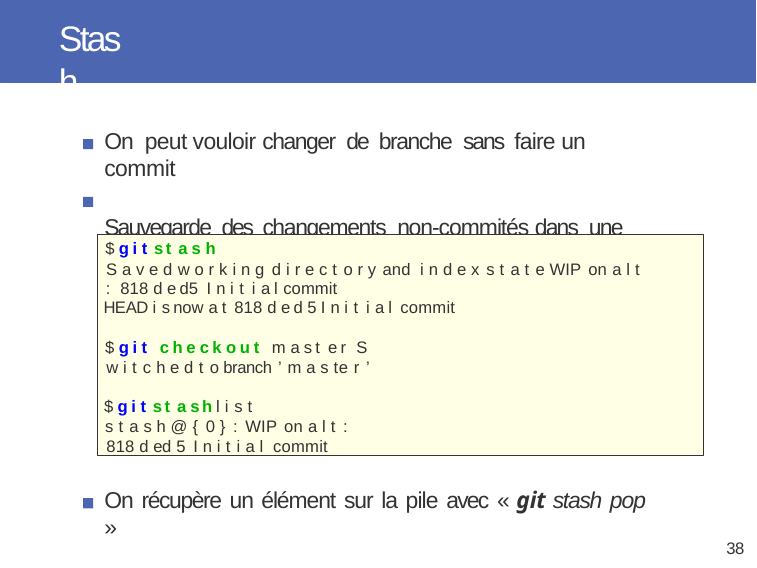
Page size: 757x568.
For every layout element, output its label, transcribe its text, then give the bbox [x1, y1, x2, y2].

title Stash [56, 14, 139, 112]
text_box [83, 139, 94, 150]
text_box On peut vouloir changer de branche sans faire un commit Sauvegarde des changements non-commités dans une pile [102, 124, 655, 234]
text_box [83, 498, 94, 509]
text_box On récupère un élément sur la pile avec « git stash pop » [102, 483, 654, 541]
text_box $ g i t s t a s h S a v e d w o r k i n g d i r e c t o r y and i n d e x s t a t e WIP on a l t : 818 d e d5 I n i t i a l commit HEAD i s now a t 818 d e d 5 I n i t i a l commit $ g i t c h e c k o u t m a s t e r S w i t c h e d t o branch ’ m a s te r ’ $ g i t s t a s h l i s t s t a s h @ { 0 } : WIP on a l t : 818 d ed 5 I n i t i a l commit [97, 234, 704, 456]
text_box [83, 196, 94, 207]
slide_number 38 [722, 533, 749, 568]
